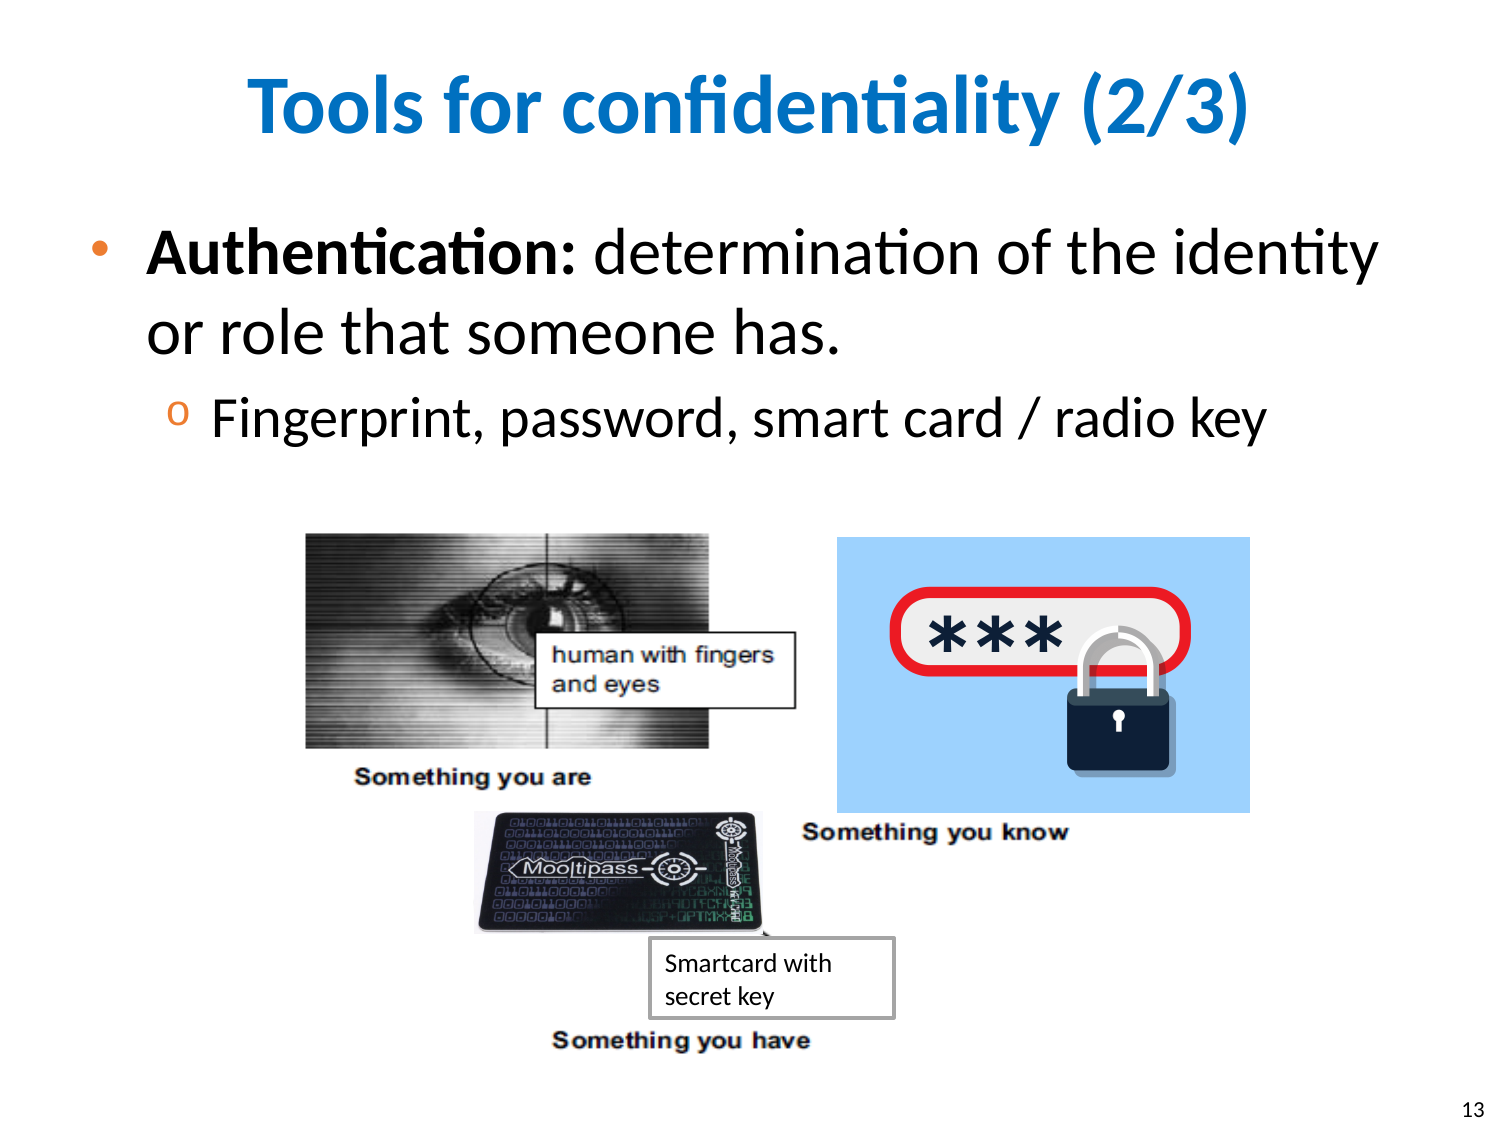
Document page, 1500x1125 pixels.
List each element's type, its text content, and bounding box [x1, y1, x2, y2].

slide_number 13 [1437, 1087, 1500, 1124]
picture [274, 520, 1258, 1072]
title Tools for confidentiality (2/3) [74, 24, 1426, 176]
list Authentication: determination of the identity or role that someone has. Fingerprint, password, smart card / radio key [74, 199, 1426, 1006]
